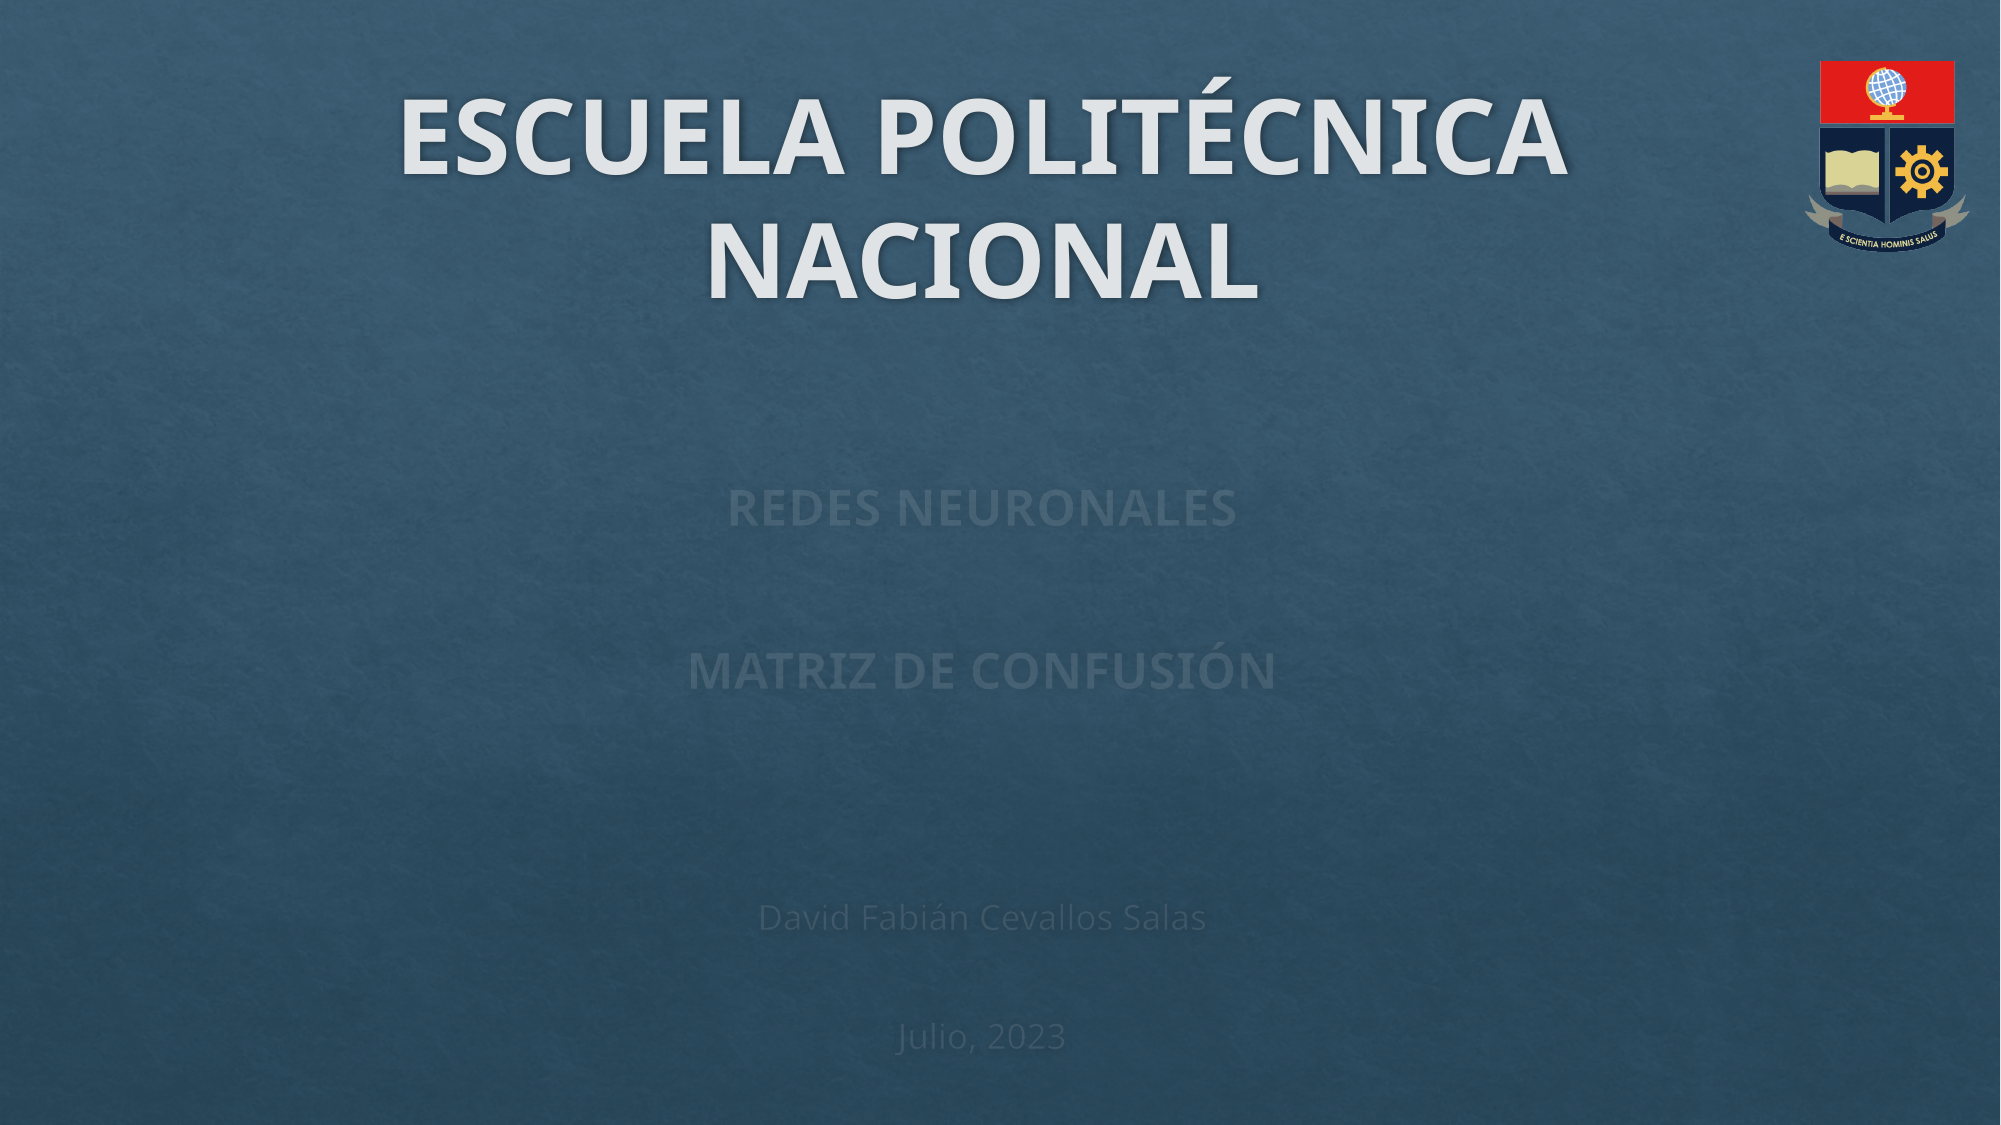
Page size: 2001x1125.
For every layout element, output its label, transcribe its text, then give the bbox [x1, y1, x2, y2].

picture [1792, 61, 1983, 252]
title ESCUELA POLITÉCNICA NACIONAL [135, 156, 1830, 328]
subtitle REDES NEURONALES MATRIZ DE CONFUSIÓN David Fabián Cevallos Salas Julio, 2023 [193, 467, 1772, 1068]
